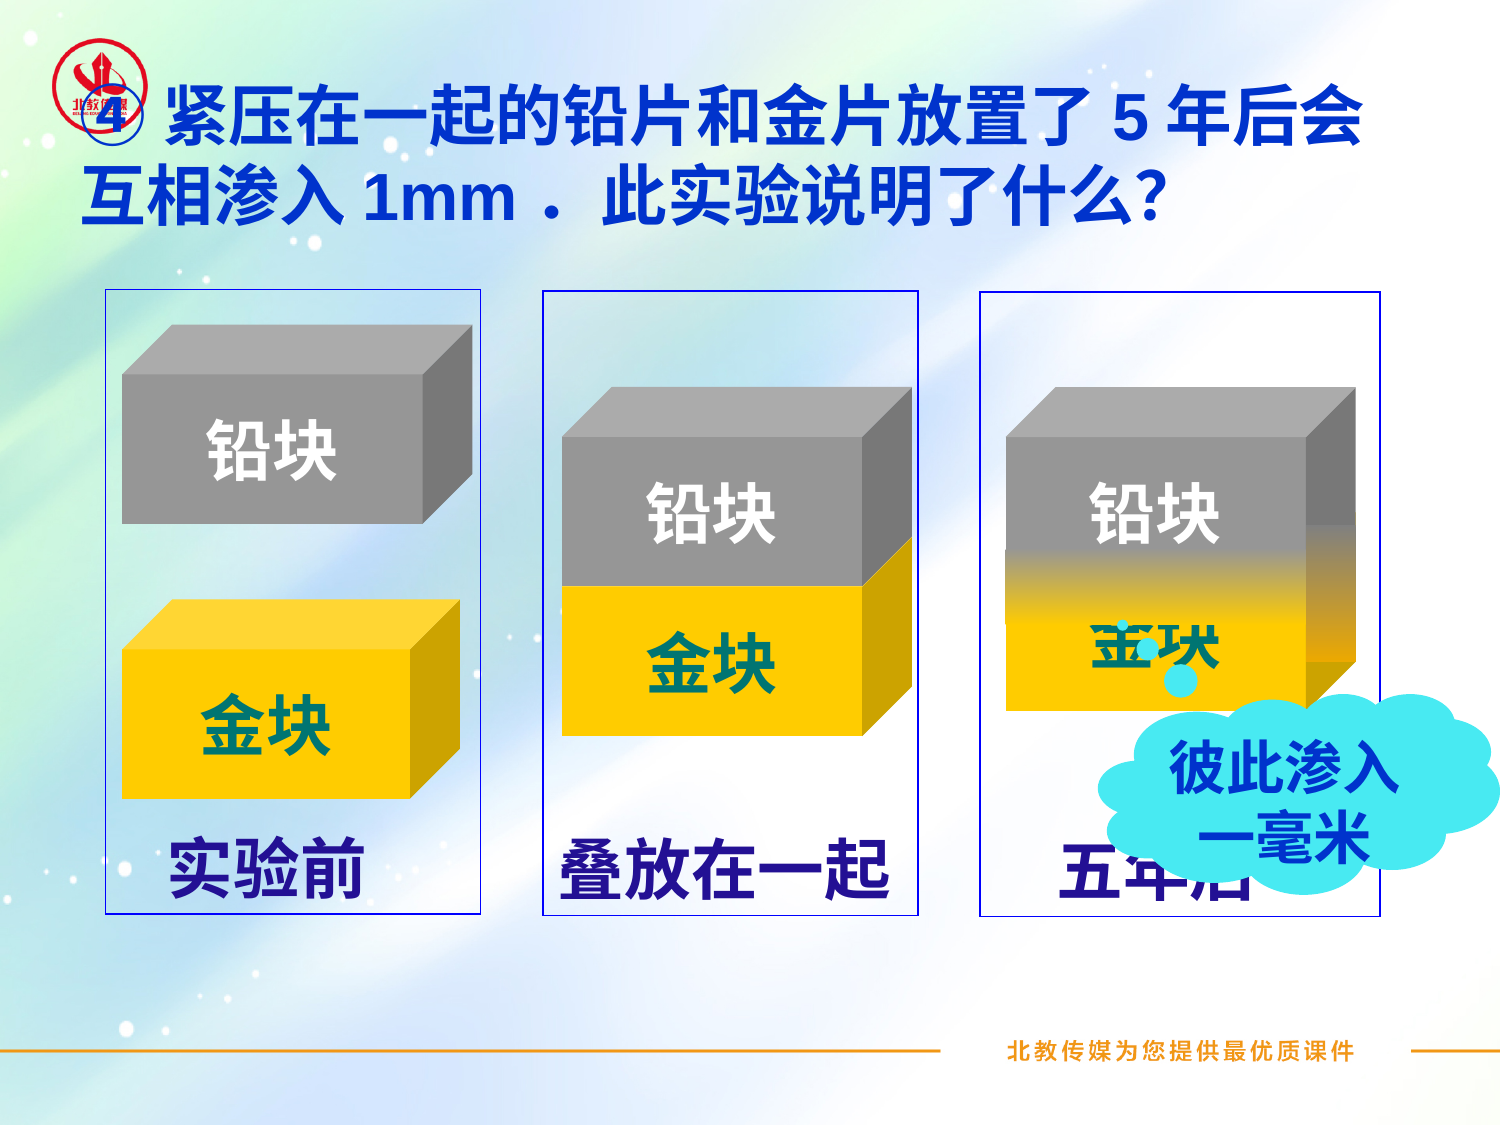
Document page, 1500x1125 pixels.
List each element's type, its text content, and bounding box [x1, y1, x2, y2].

text_box 彼此渗入一毫米 [1384, 694, 1500, 871]
picture [0, 0, 1500, 1125]
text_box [105, 289, 481, 917]
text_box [979, 291, 1381, 920]
text_box ④紧压在一起的铅片和金片放置了5年后会互相渗入1mm．此实验说明了什么？ [64, 66, 1412, 242]
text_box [542, 290, 919, 919]
